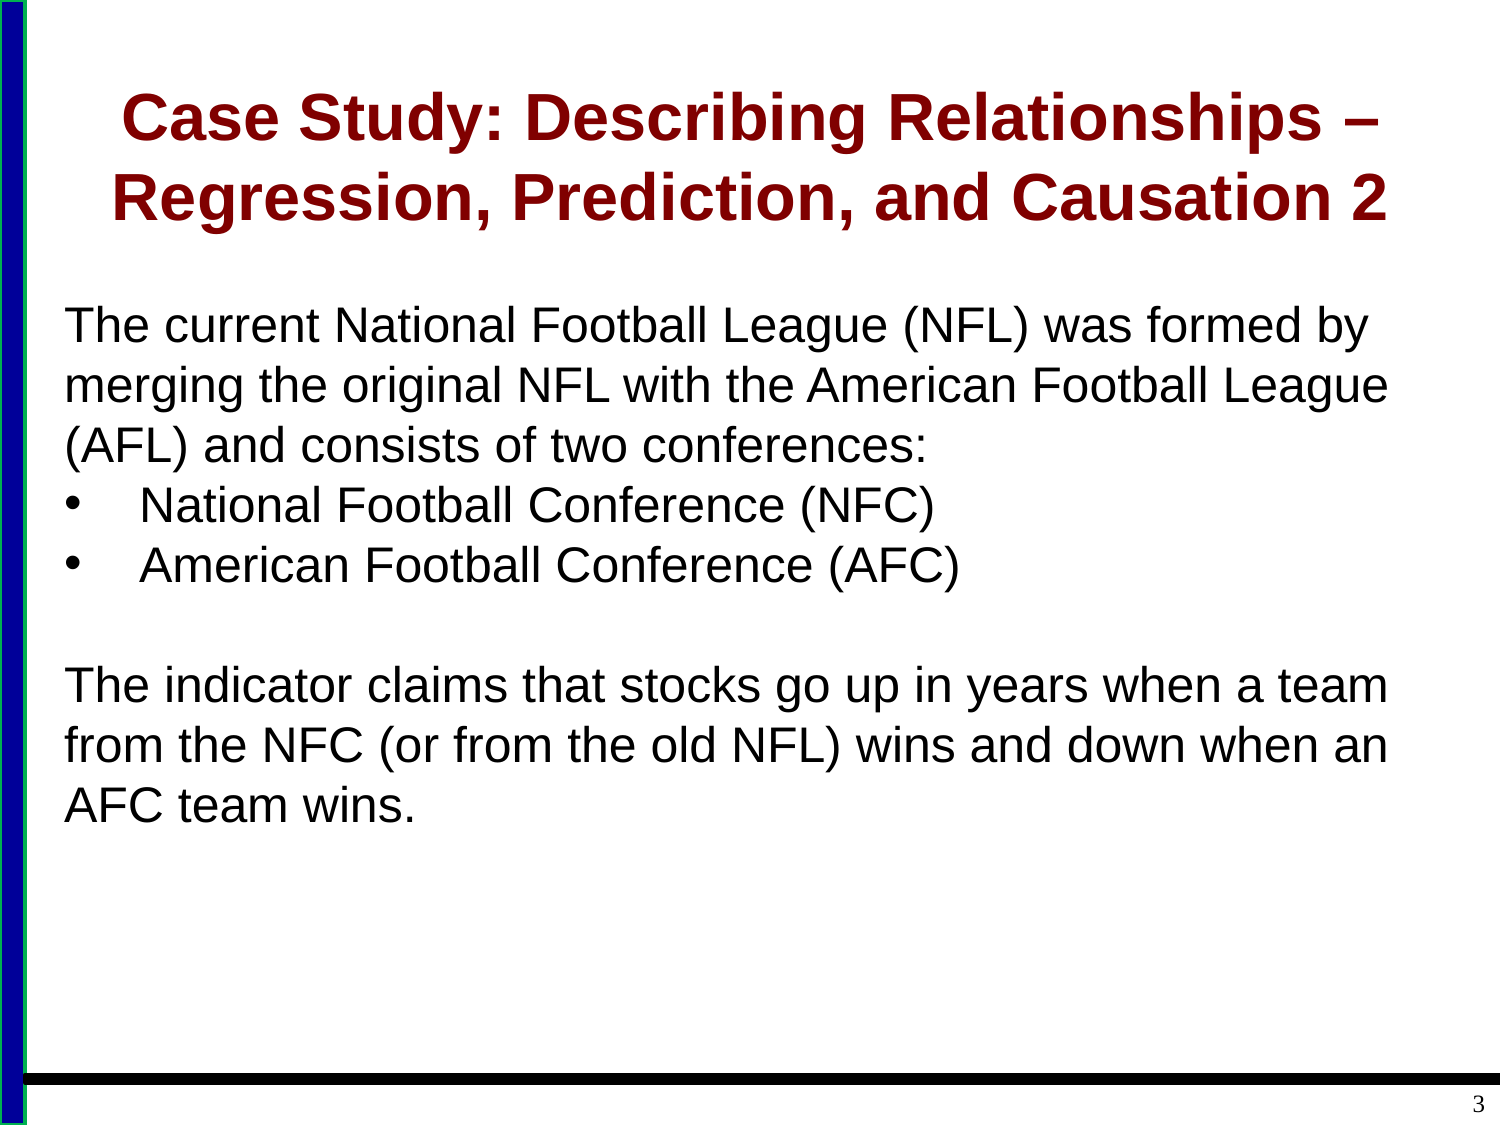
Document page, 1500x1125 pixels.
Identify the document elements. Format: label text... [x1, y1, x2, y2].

title Case Study: Describing Relationships – Regression, Prediction, and Causation 2 [25, 59, 1477, 248]
text_box The current National Football League (NFL) was formed by merging the original NFL with the American Football League (AFL) and consists of two conferences: National Football Conference (NFC) American Football Conference (AFC) The indicator claims that stocks go up in years when a team from the NFC (or from the old NFL) wins and down when an AFC team wins. [49, 284, 1487, 840]
